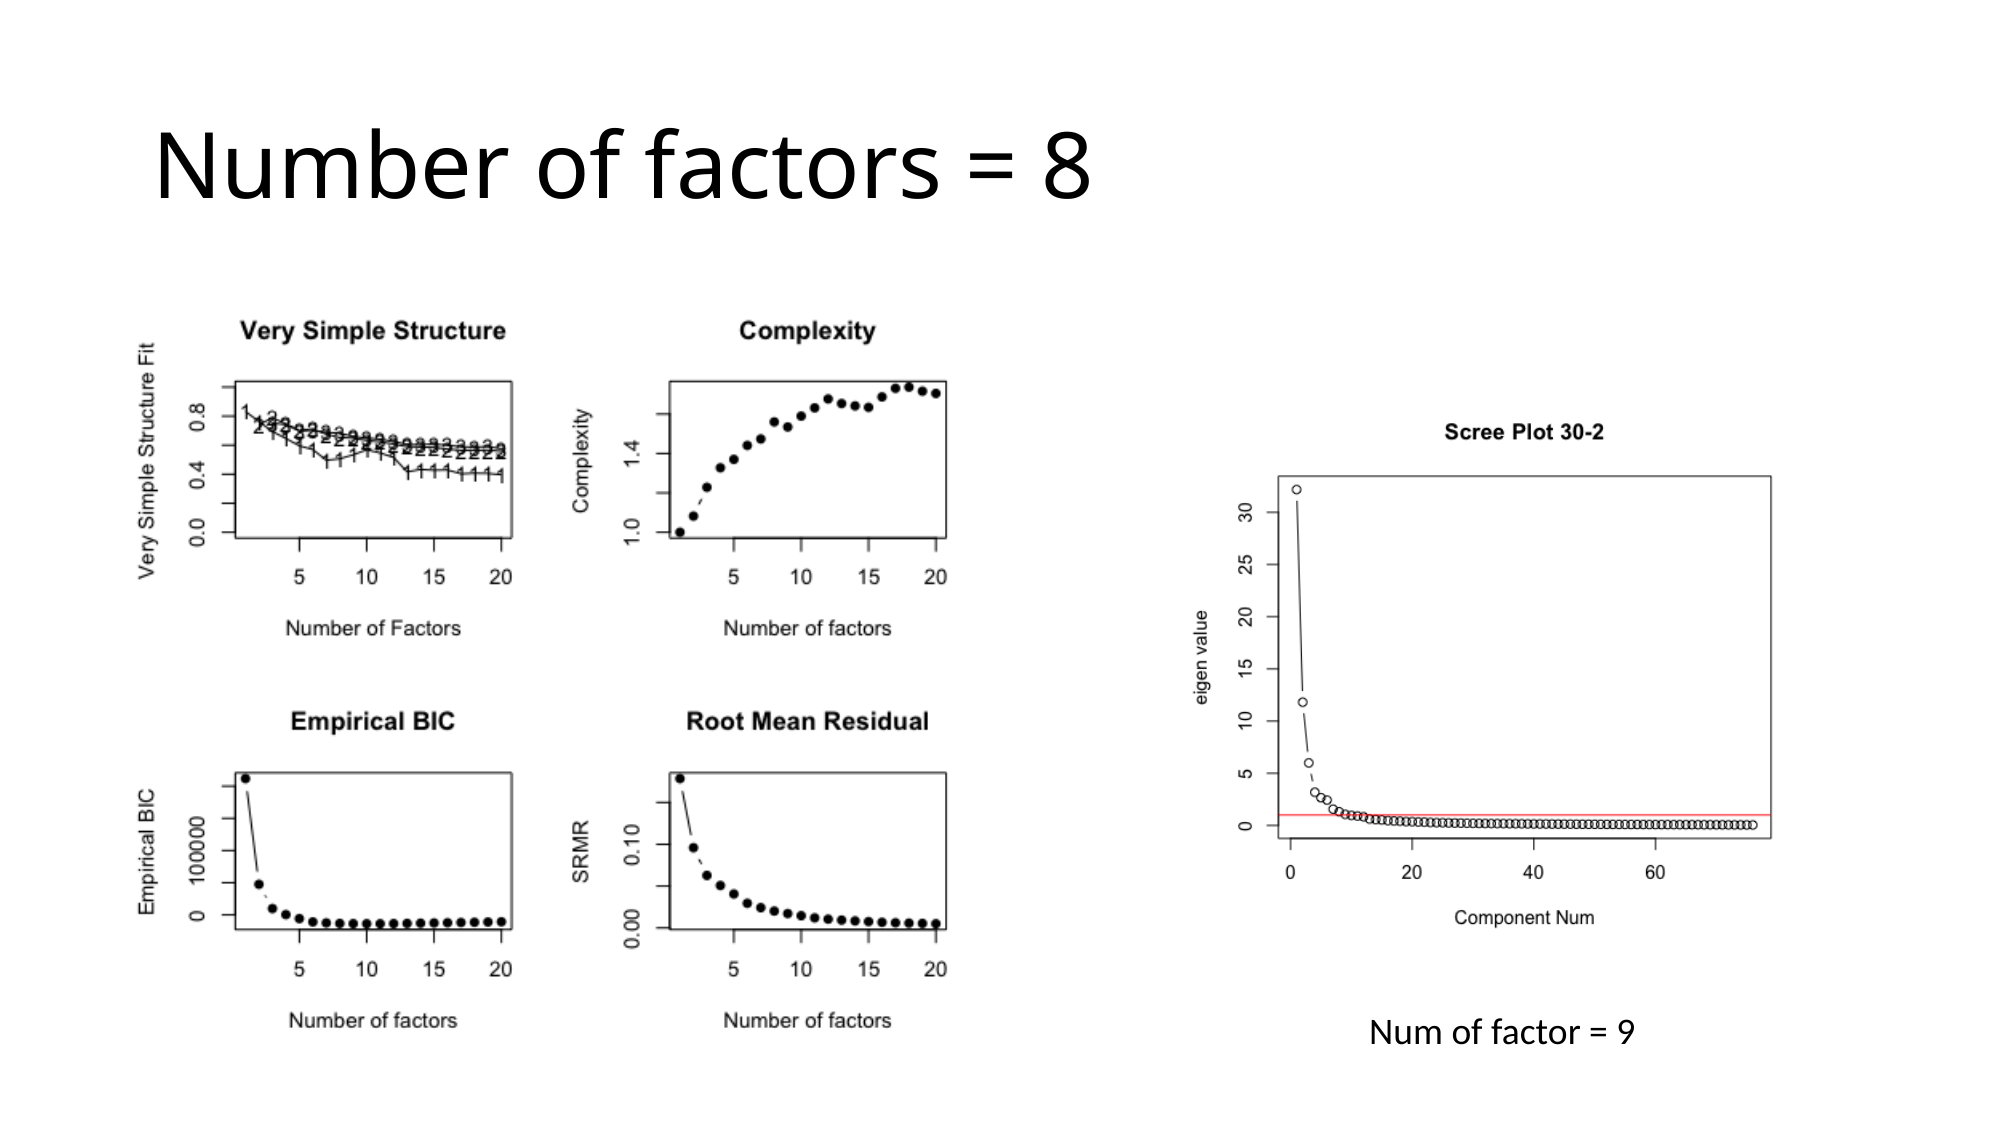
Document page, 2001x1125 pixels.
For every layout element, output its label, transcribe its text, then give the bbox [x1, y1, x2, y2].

picture [130, 277, 1001, 1060]
text_box Num of factor = 9 [1354, 999, 1651, 1060]
picture [1187, 384, 1818, 953]
text_box Number of factors = 8 [137, 59, 1863, 278]
